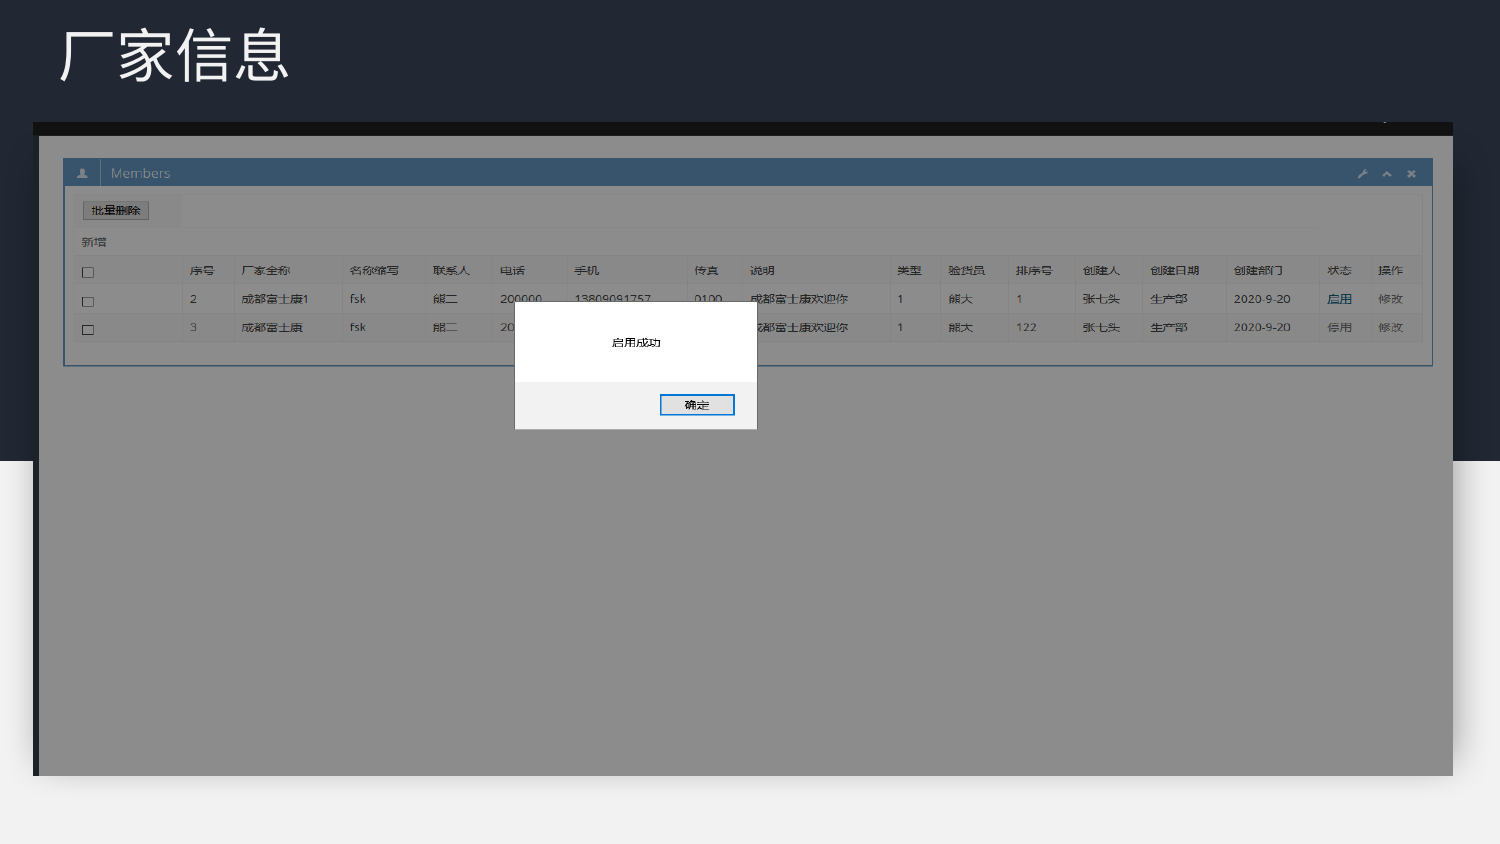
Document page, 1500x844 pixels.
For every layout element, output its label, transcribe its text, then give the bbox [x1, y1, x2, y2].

text_box [0, 0, 1500, 462]
text_box 厂家信息 [44, 11, 311, 97]
picture [33, 122, 1453, 776]
